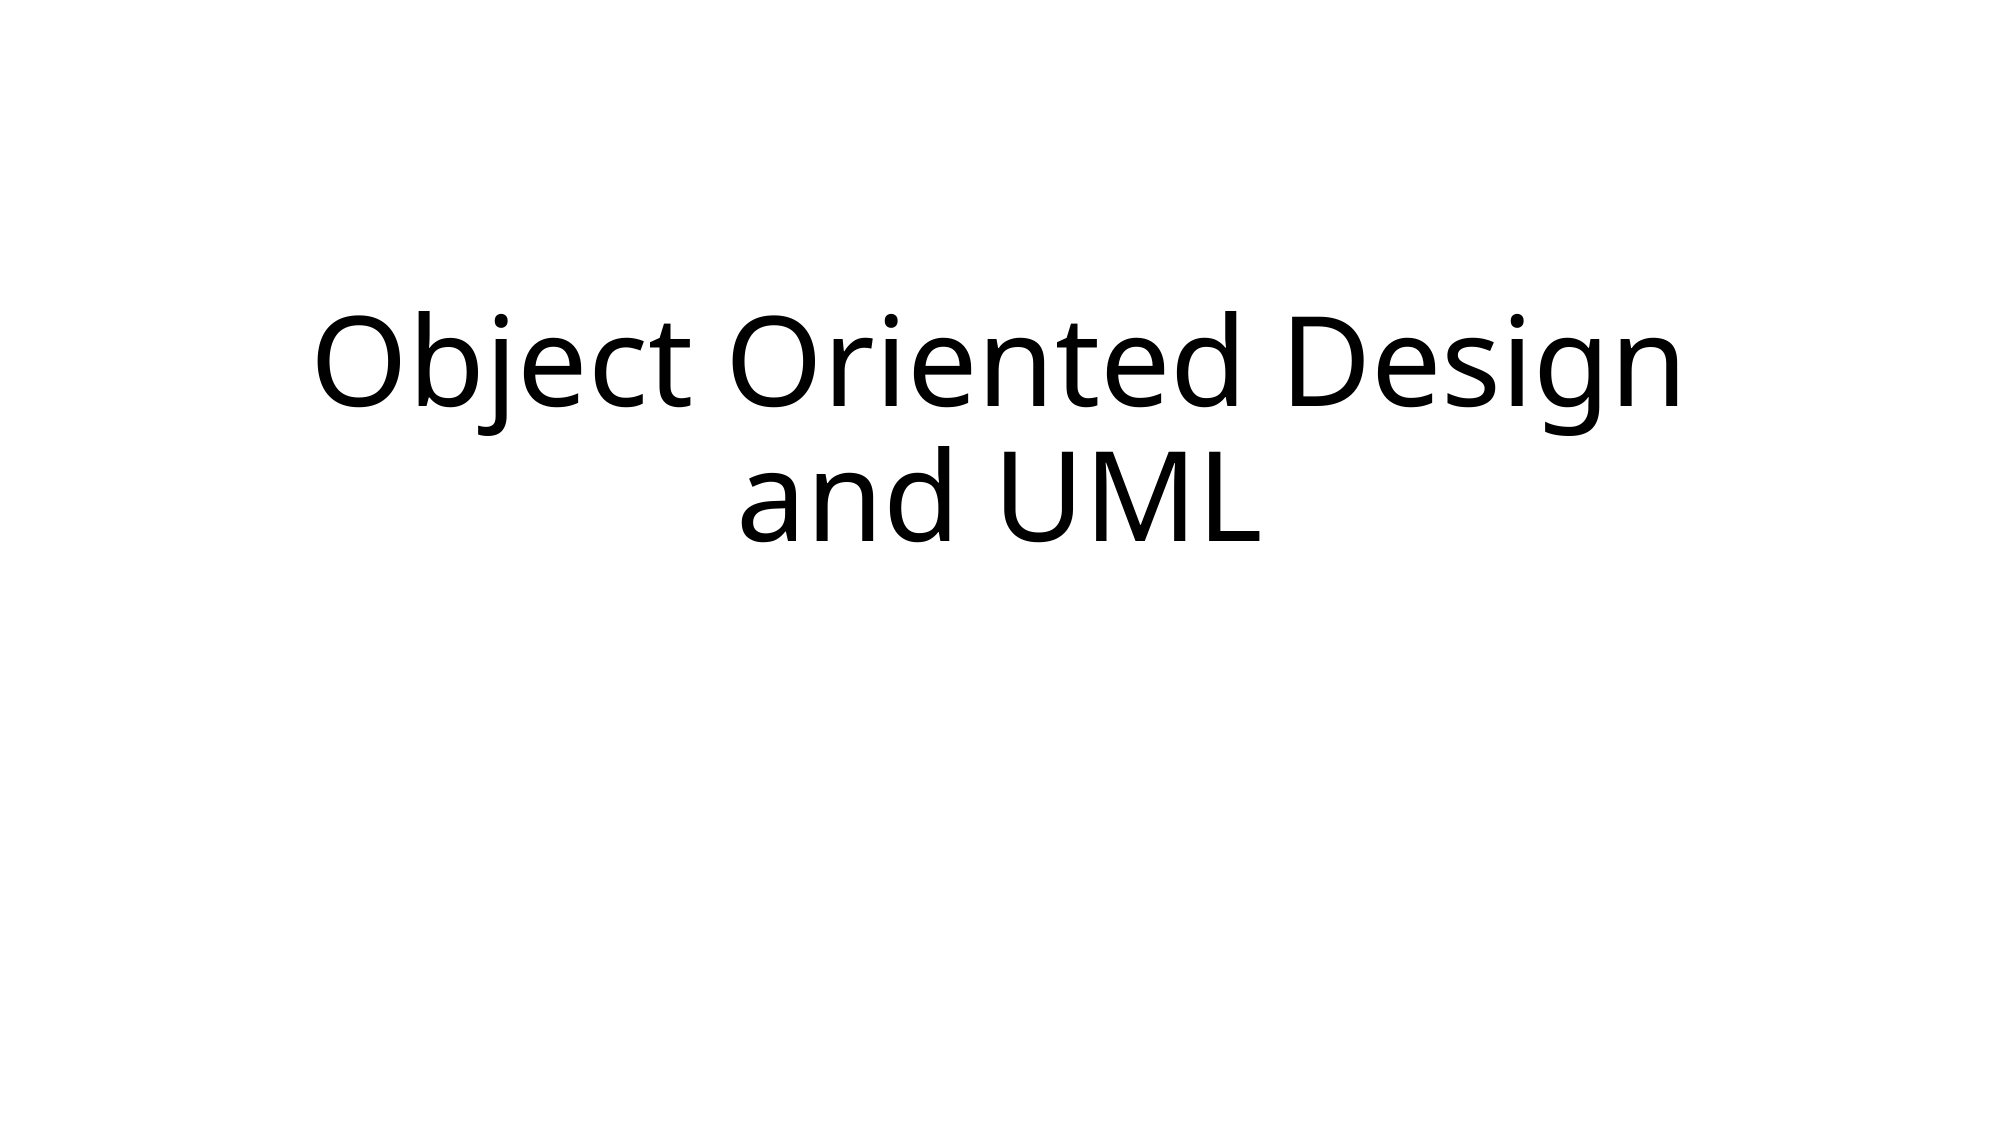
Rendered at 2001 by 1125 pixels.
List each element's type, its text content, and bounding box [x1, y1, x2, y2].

title Object Oriented Design and UML [249, 184, 1750, 576]
